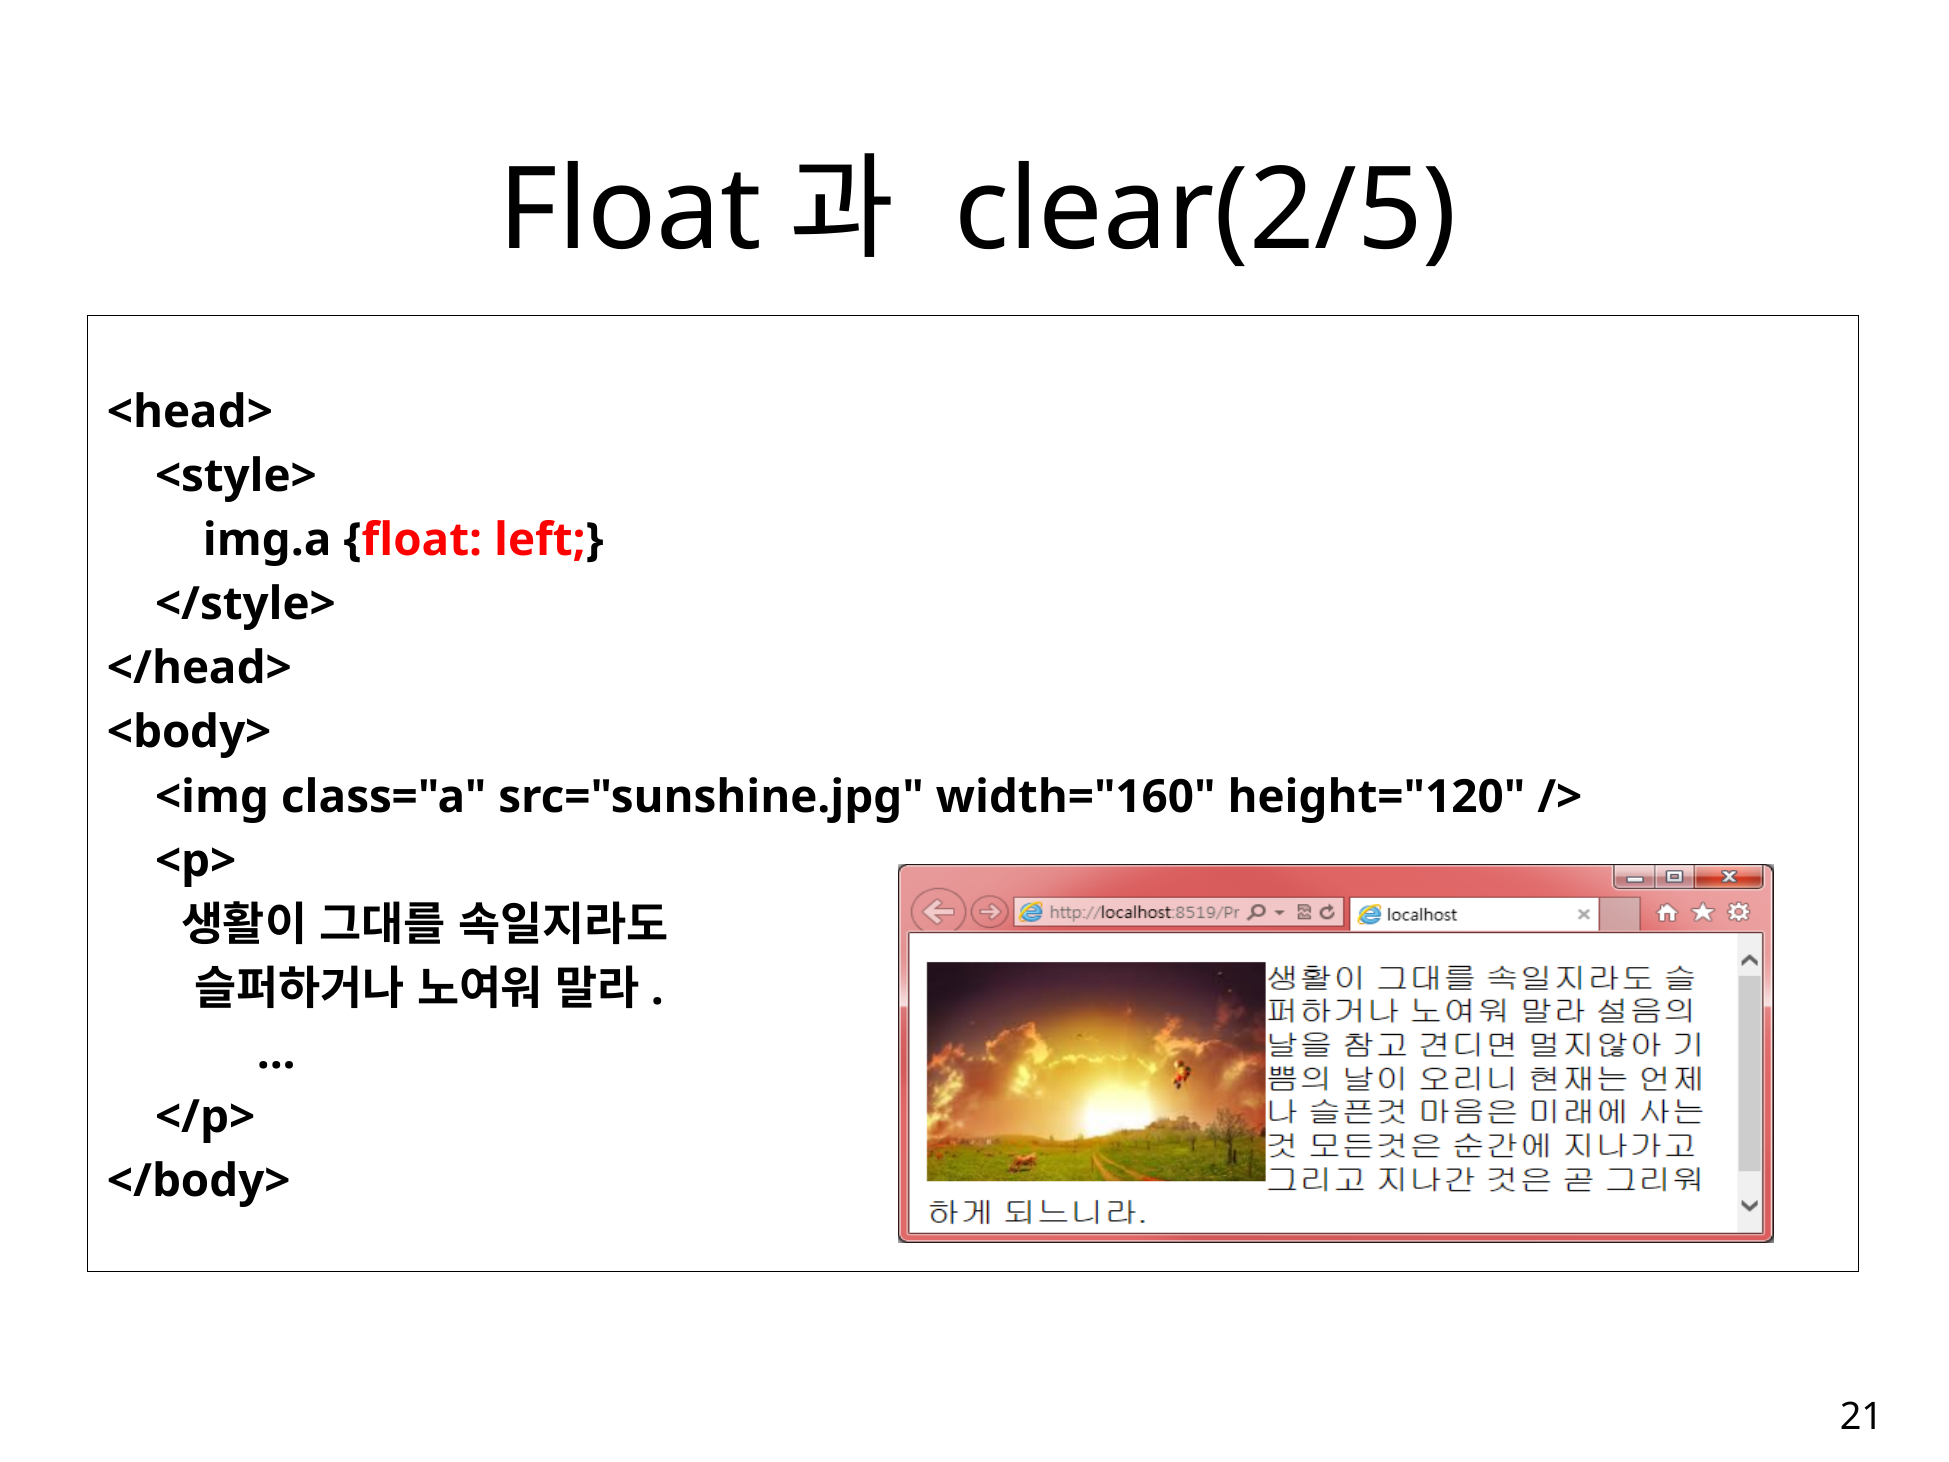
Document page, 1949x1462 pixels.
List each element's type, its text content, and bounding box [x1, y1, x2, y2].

picture [897, 863, 1774, 1243]
text_box <head> <style> img.a {float: left;} </style> </head> <body> <img class="a" src="sunshine.jpg" width="160" height="120" /> <p> 생활이 그대를 속일지라도 슬퍼하거나 노여워 말라. ... </p> </body> [87, 315, 1859, 1272]
text_box Float과 clear(2/5) [181, 116, 1774, 280]
slide_number 21 [1492, 1372, 1899, 1462]
